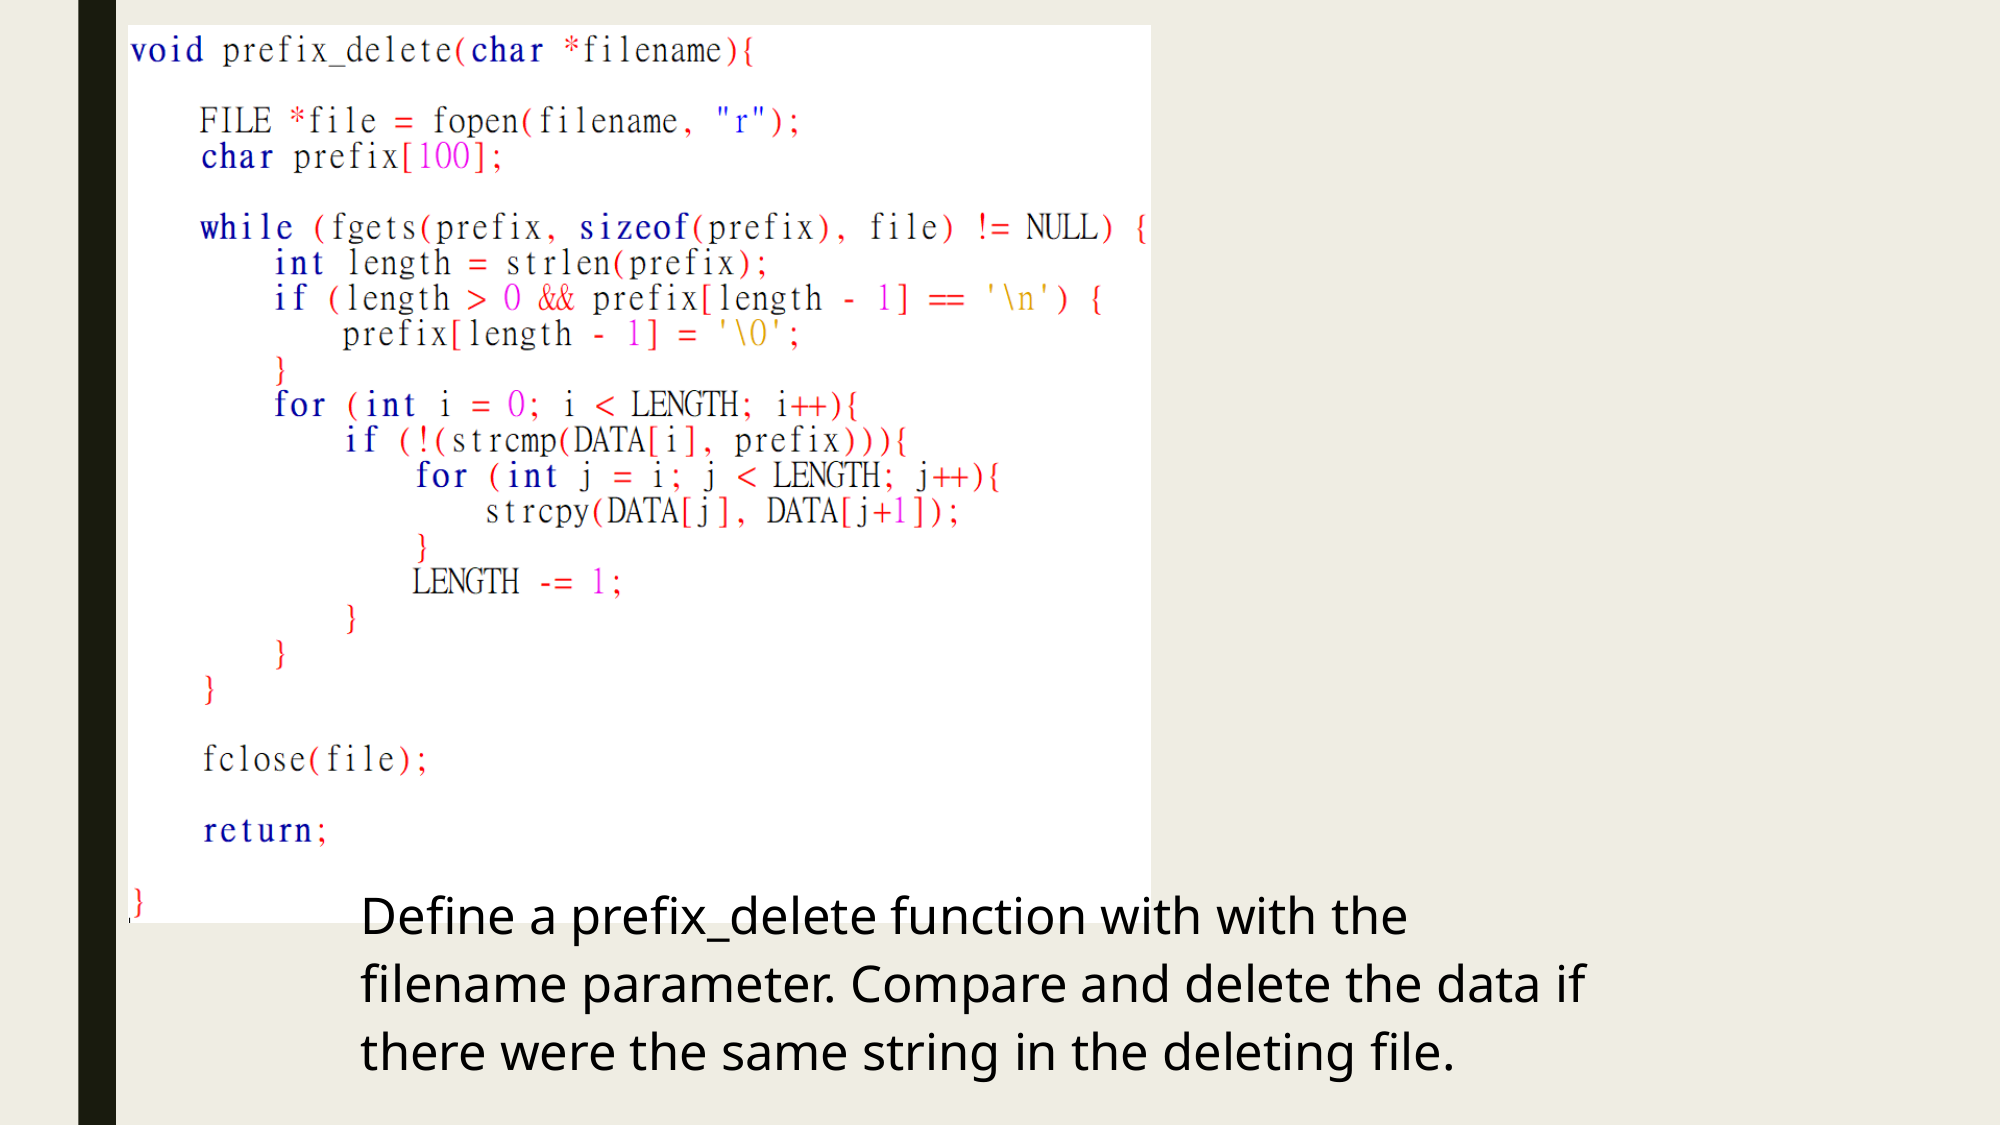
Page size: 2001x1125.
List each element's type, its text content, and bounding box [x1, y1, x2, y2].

text_box Define a prefix_delete function with with the filename parameter. Compare and delete the data if there were the same string in the deleting file. [345, 868, 1625, 1125]
picture [128, 25, 1151, 923]
